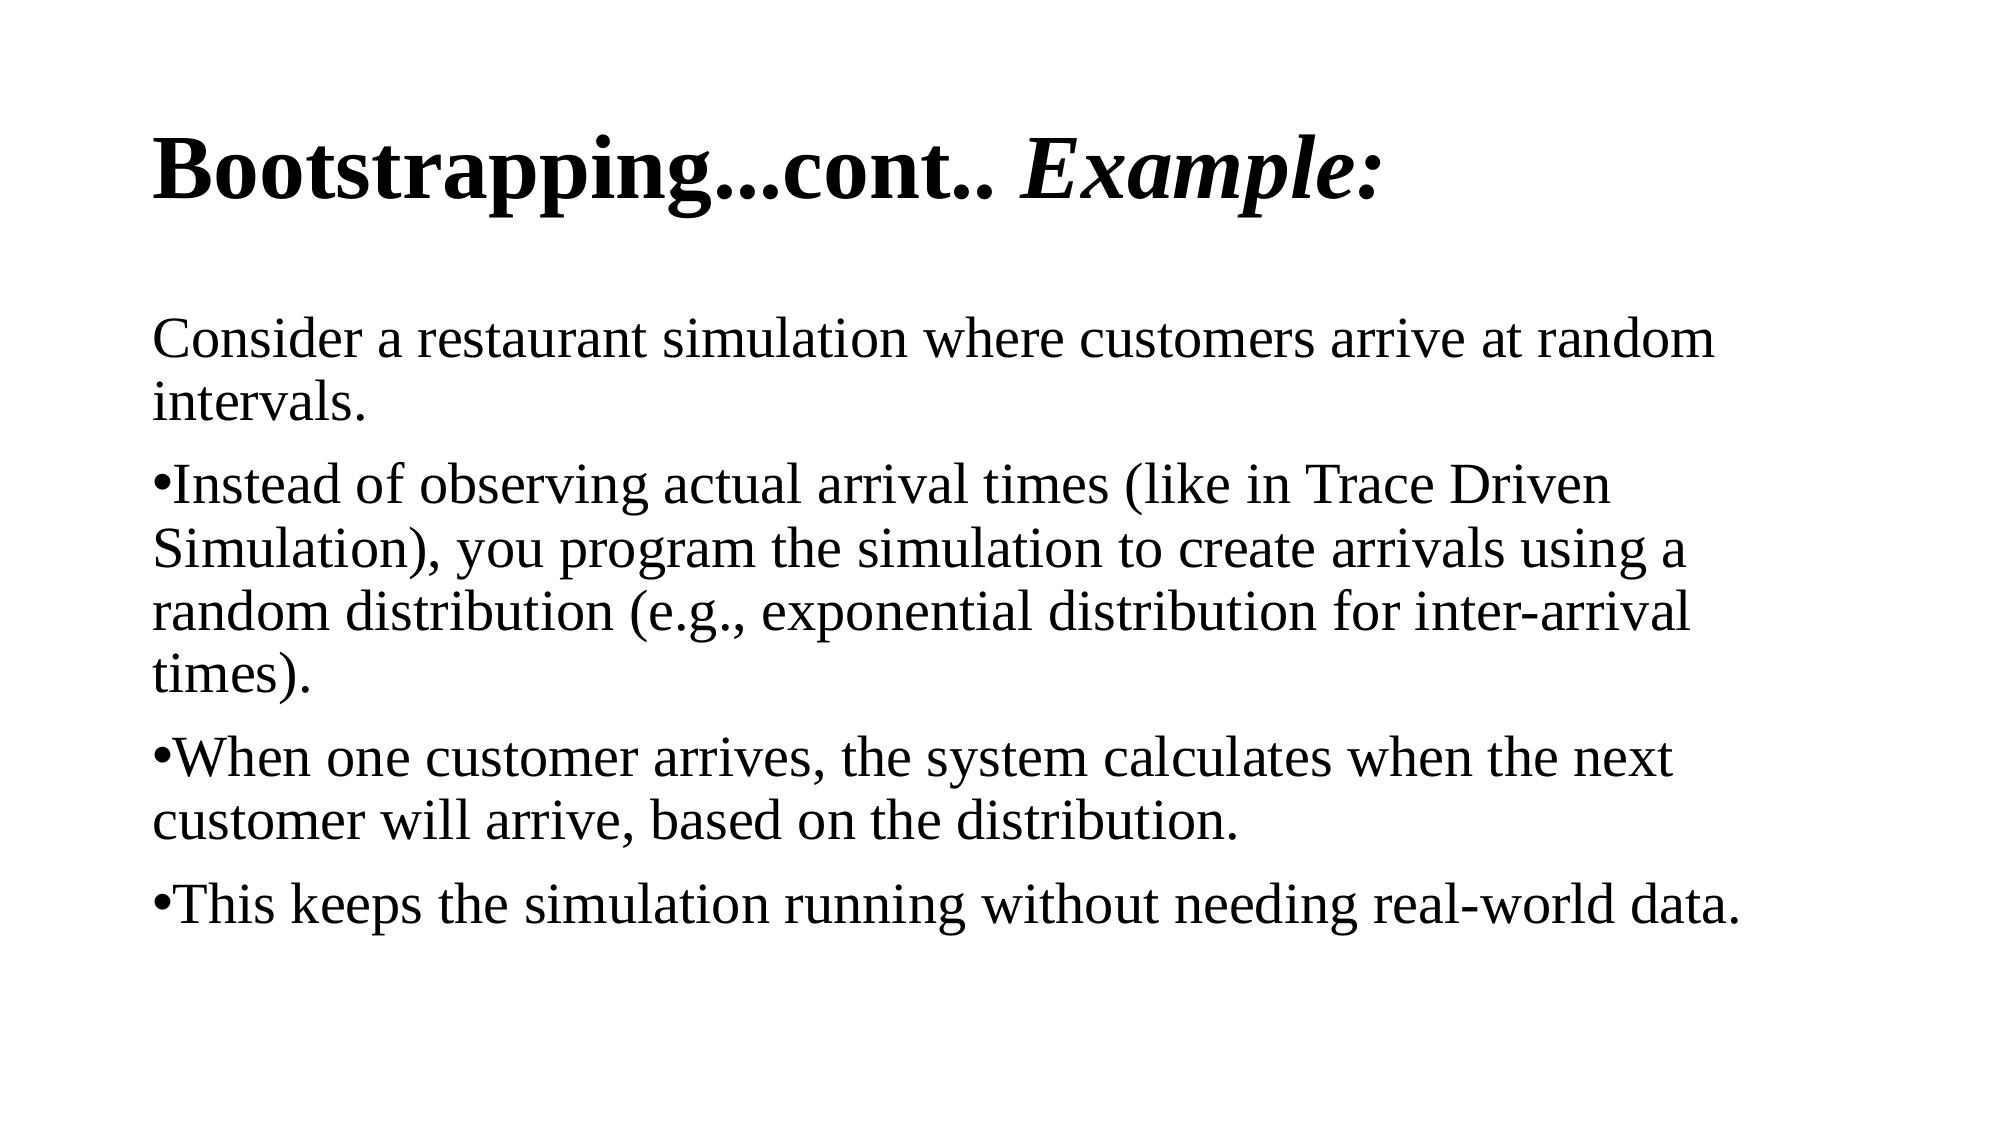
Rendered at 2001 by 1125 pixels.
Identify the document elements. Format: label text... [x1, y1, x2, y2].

list Consider a restaurant simulation where customers arrive at random intervals. Instead of observing actual arrival times (like in Trace Driven Simulation), you program the simulation to create arrivals using a random distribution (e.g., exponential distribution for inter-arrival times). When one customer arrives, the system calculates when the next customer will arrive, based on the distribution. This keeps the simulation running without needing real-world data. [137, 299, 1863, 1014]
title Bootstrapping...cont.. Example: [137, 59, 1863, 278]
